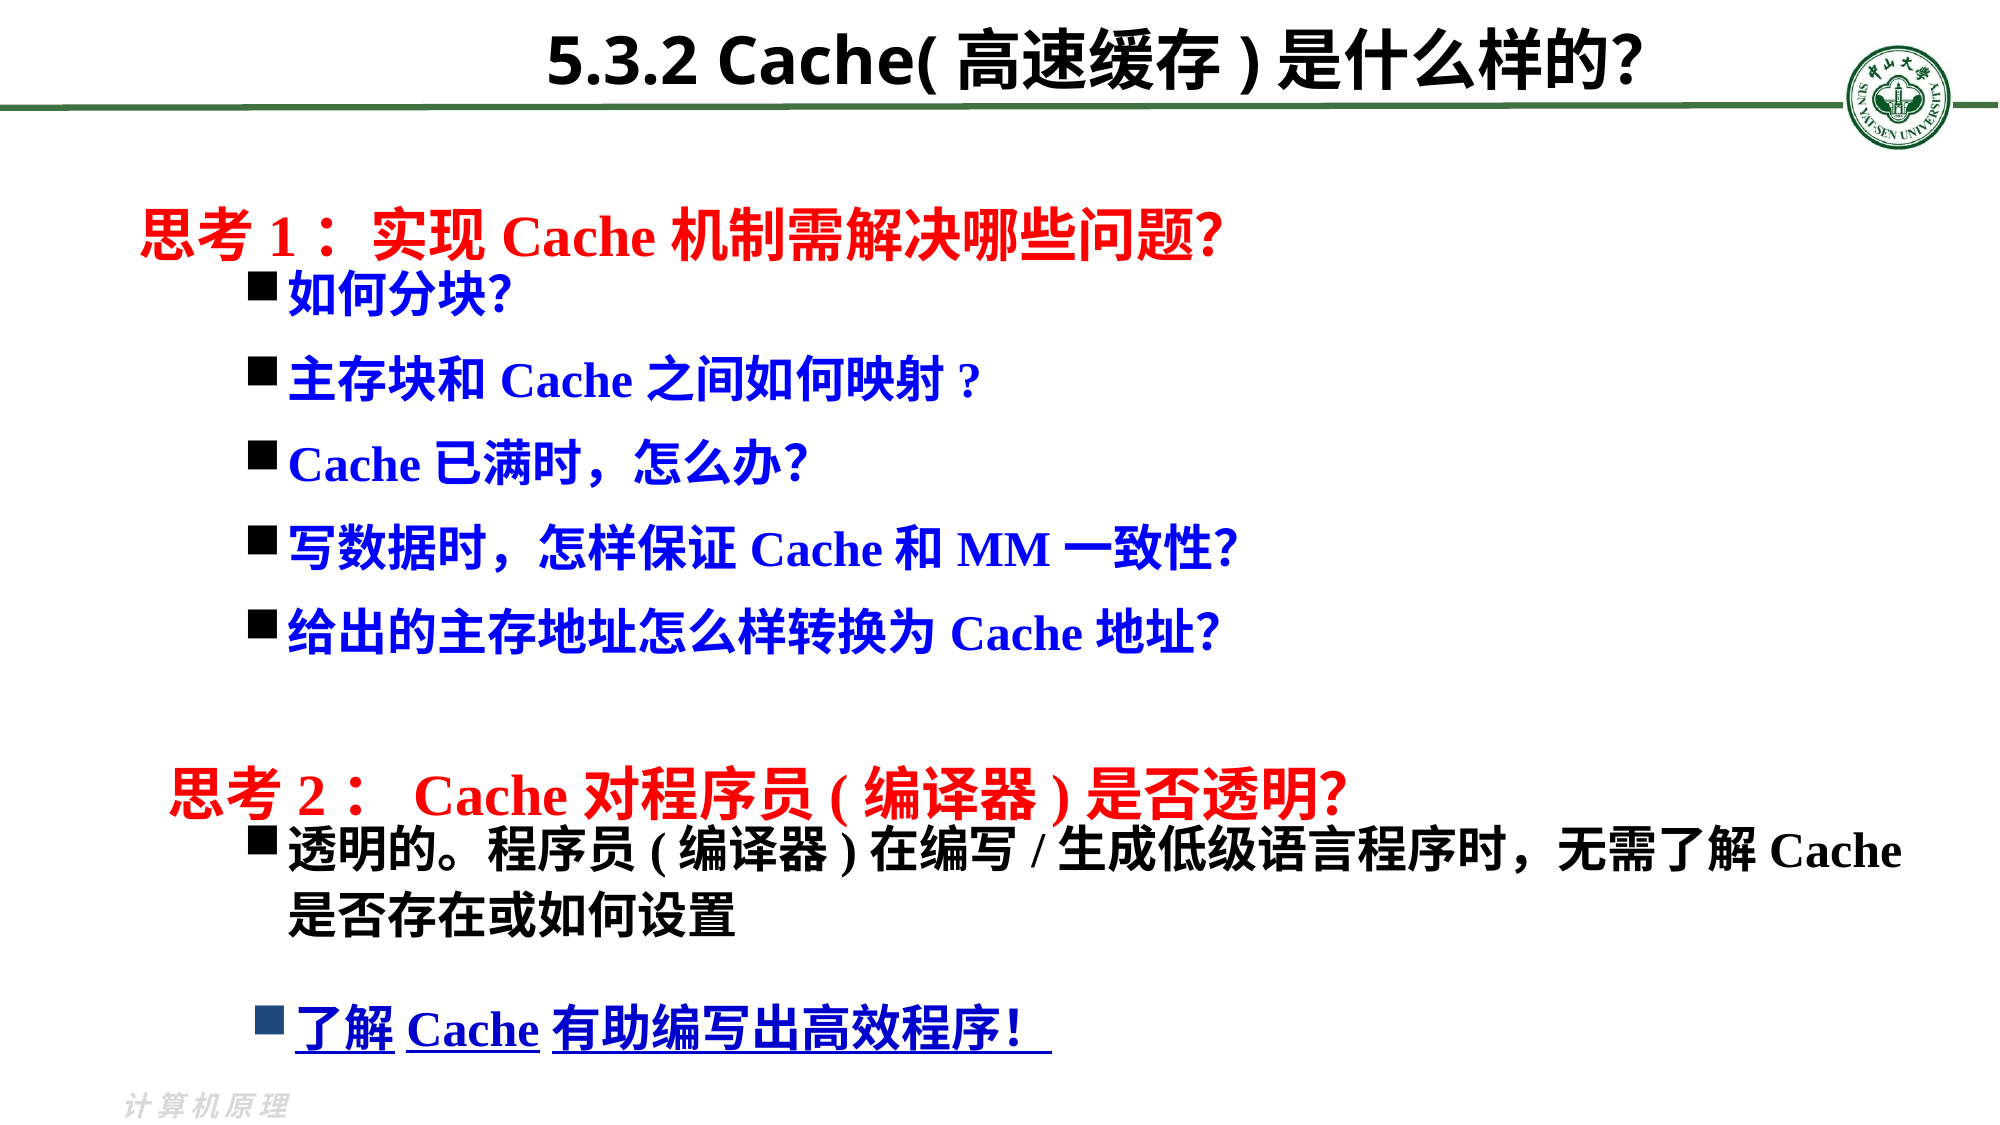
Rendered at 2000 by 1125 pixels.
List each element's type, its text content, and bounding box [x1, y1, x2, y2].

text_box 思考2：Cache对程序员(编译器)是否透明？ [167, 715, 1979, 827]
picture [1843, 107, 1953, 152]
text_box 透明的。程序员(编译器)在编写/生成低级语言程序时，无需了解Cache是否存在或如何设置 [243, 811, 1914, 944]
text_box 思考1：实现Cache机制需解决哪些问题？ [138, 156, 1756, 269]
text_box 如何分块？ 主存块和Cache之间如何映射? Cache已满时，怎么办？ 写数据时，怎样保证Cache和MM一致性？ 给出的主存地址怎么样转换为Cache地址？ [243, 250, 1914, 661]
text_box 了解Cache有助编写出高效程序！ [250, 960, 1619, 1057]
title 5.3.2 Cache(高速缓存)是什么样的？ [239, 10, 1984, 107]
